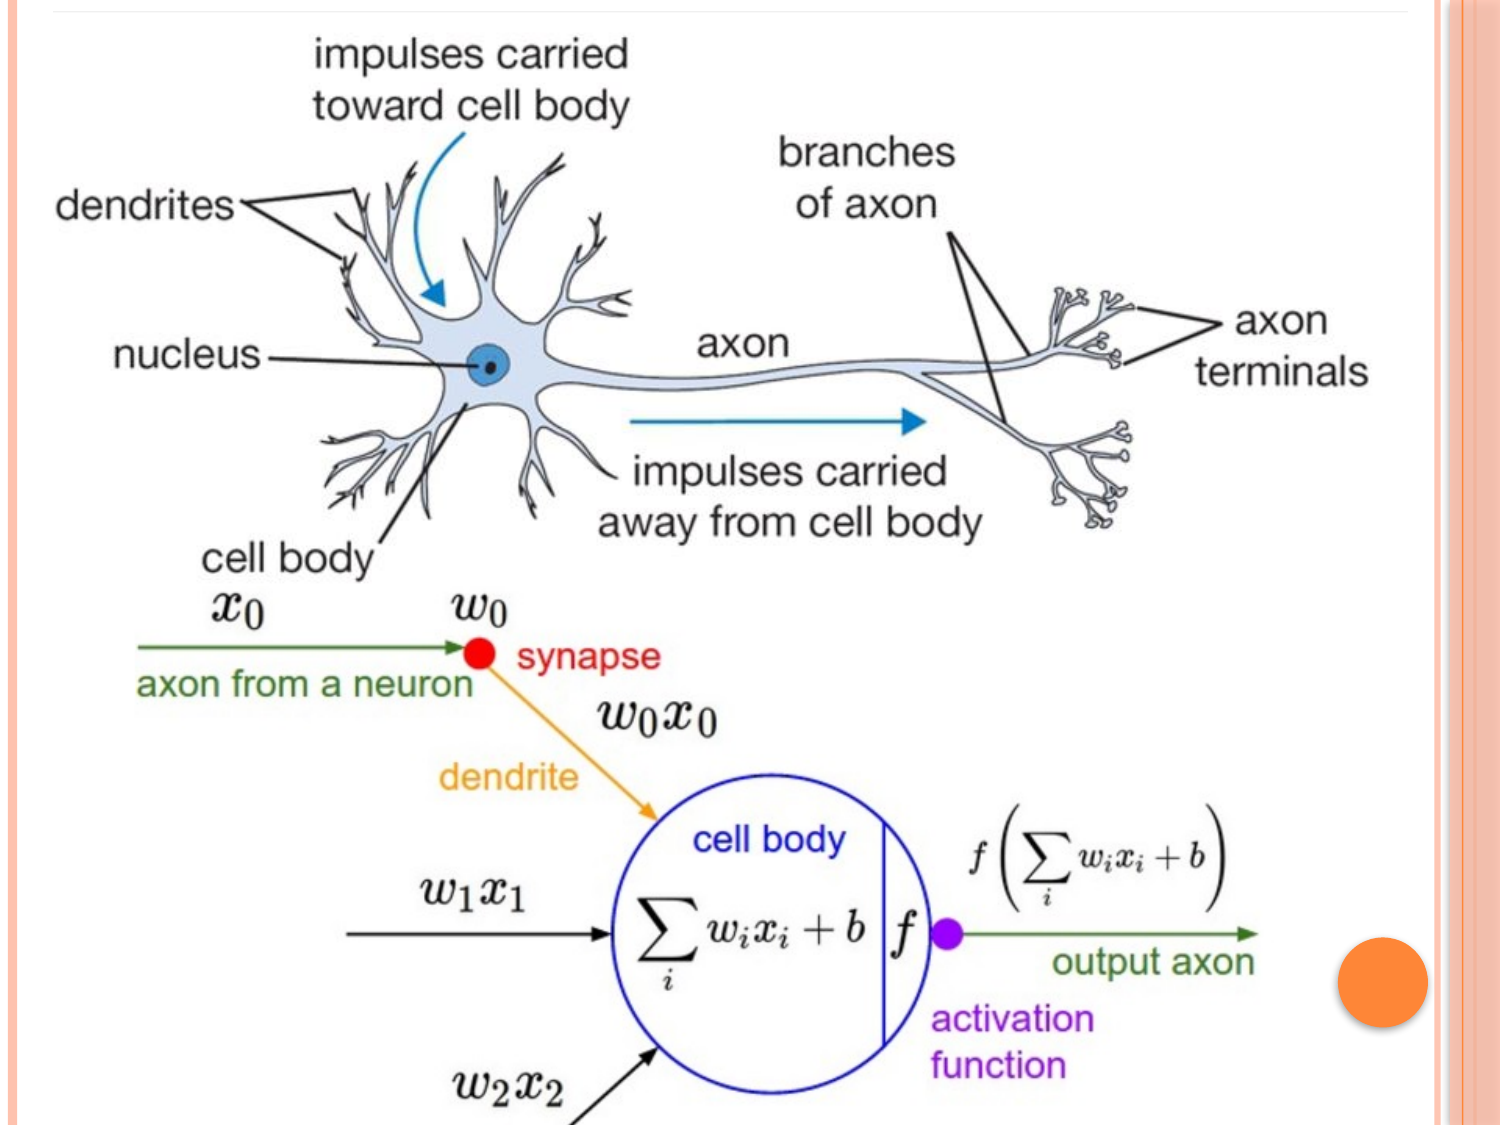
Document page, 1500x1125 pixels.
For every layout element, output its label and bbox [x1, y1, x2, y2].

picture [52, 10, 1409, 1125]
